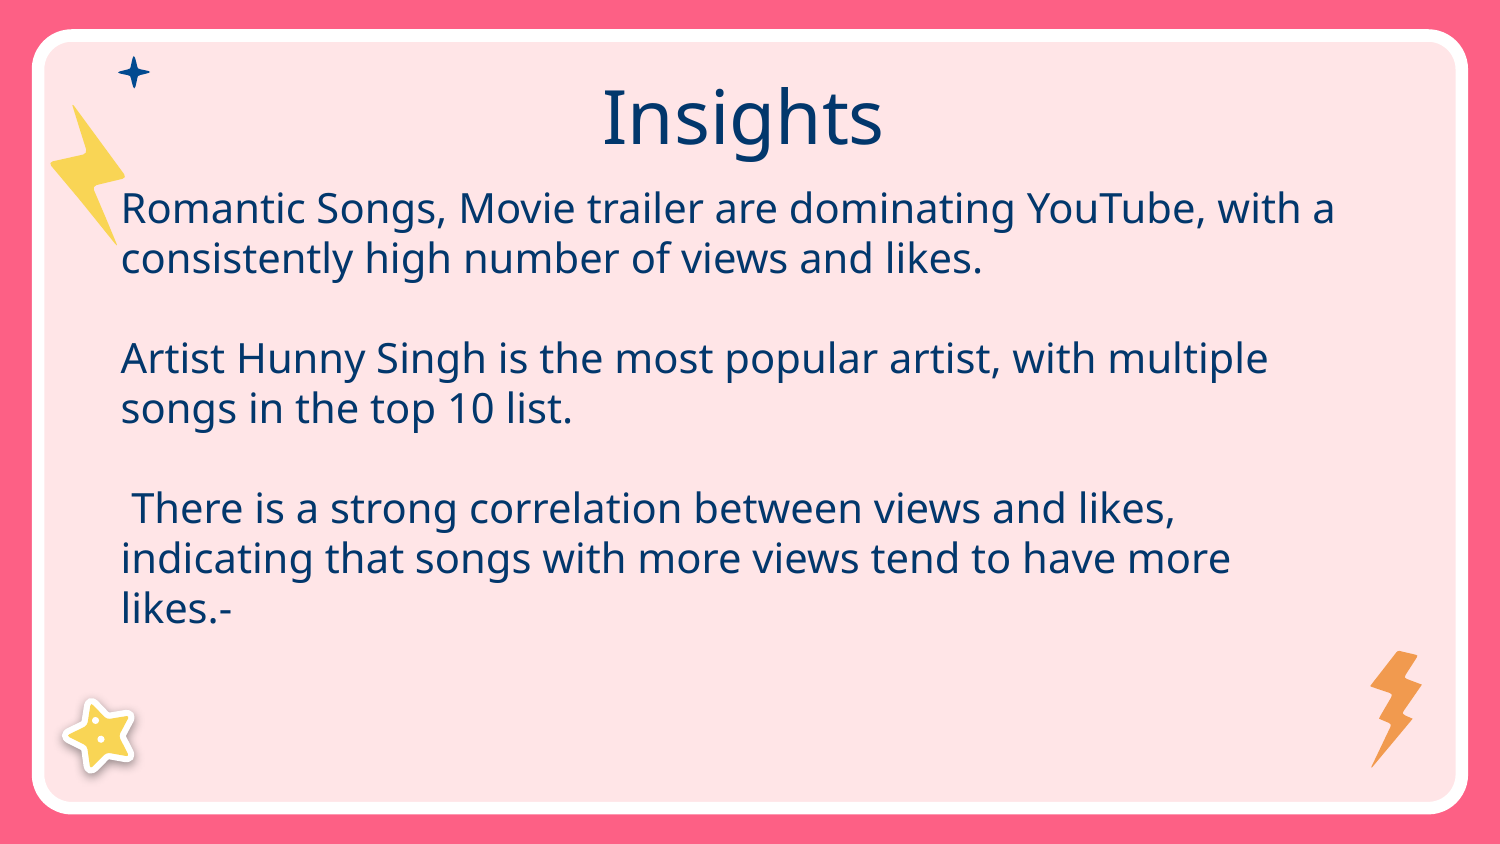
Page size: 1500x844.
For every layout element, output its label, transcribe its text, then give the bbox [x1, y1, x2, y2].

text_box Insights [155, 61, 1333, 167]
text_box Romantic Songs, Movie trailer are dominating YouTube, with a consistently high number of views and likes. Artist Hunny Singh is the most popular artist, with multiple songs in the top 10 list. There is a strong correlation between views and likes, indicating that songs with more views tend to have more likes.- [105, 174, 1361, 640]
